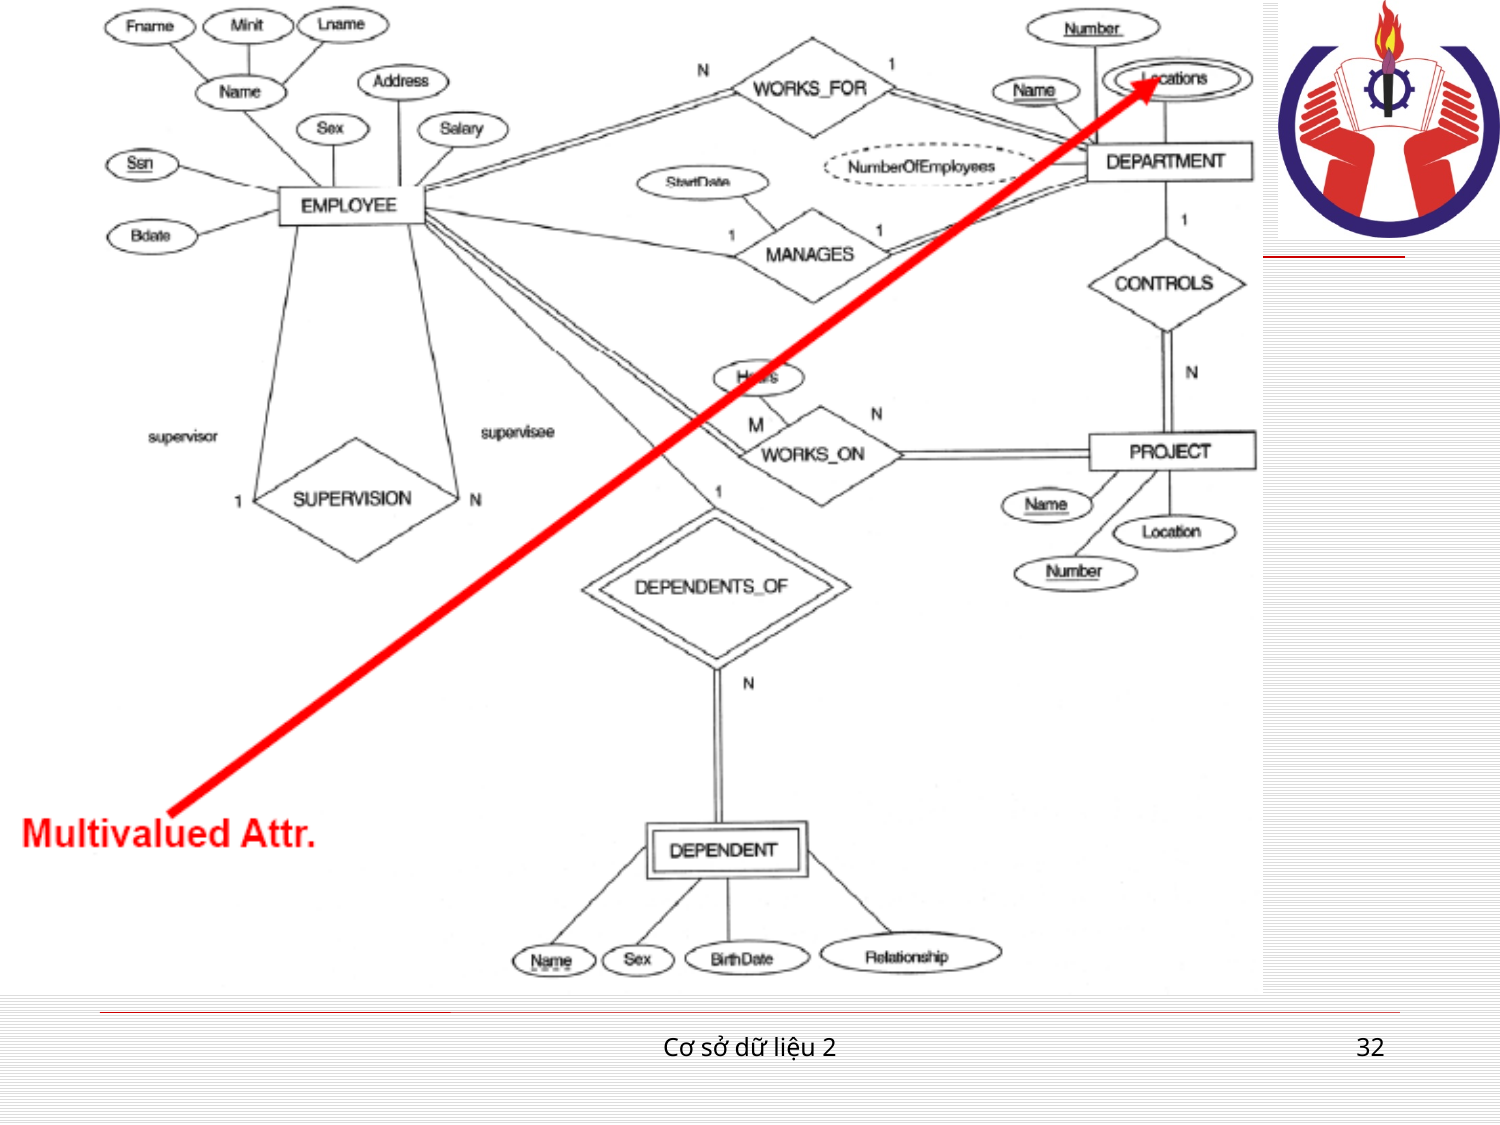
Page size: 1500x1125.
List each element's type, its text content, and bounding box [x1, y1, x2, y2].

footer Cơ sở dữ liệu 2 [512, 1024, 988, 1103]
picture [0, 0, 1263, 995]
picture [1278, 0, 1500, 238]
slide_number 32 [1074, 1024, 1401, 1103]
